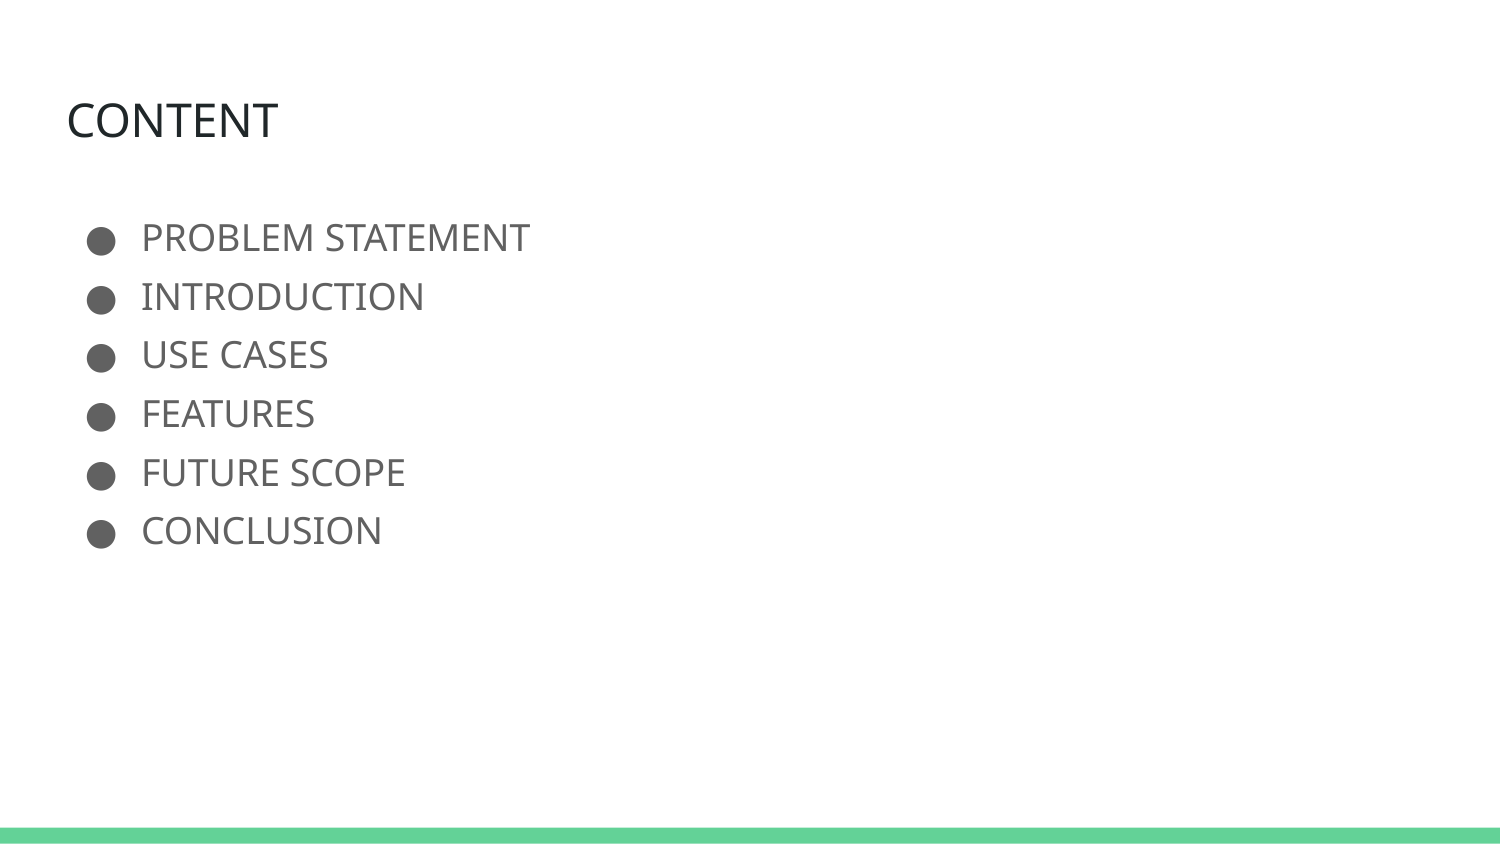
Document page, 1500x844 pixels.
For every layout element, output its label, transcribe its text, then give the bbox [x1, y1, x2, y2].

title CONTENT [51, 72, 1449, 167]
list PROBLEM STATEMENT INTRODUCTION USE CASES FEATURES FUTURE SCOPE CONCLUSION [51, 189, 1449, 750]
